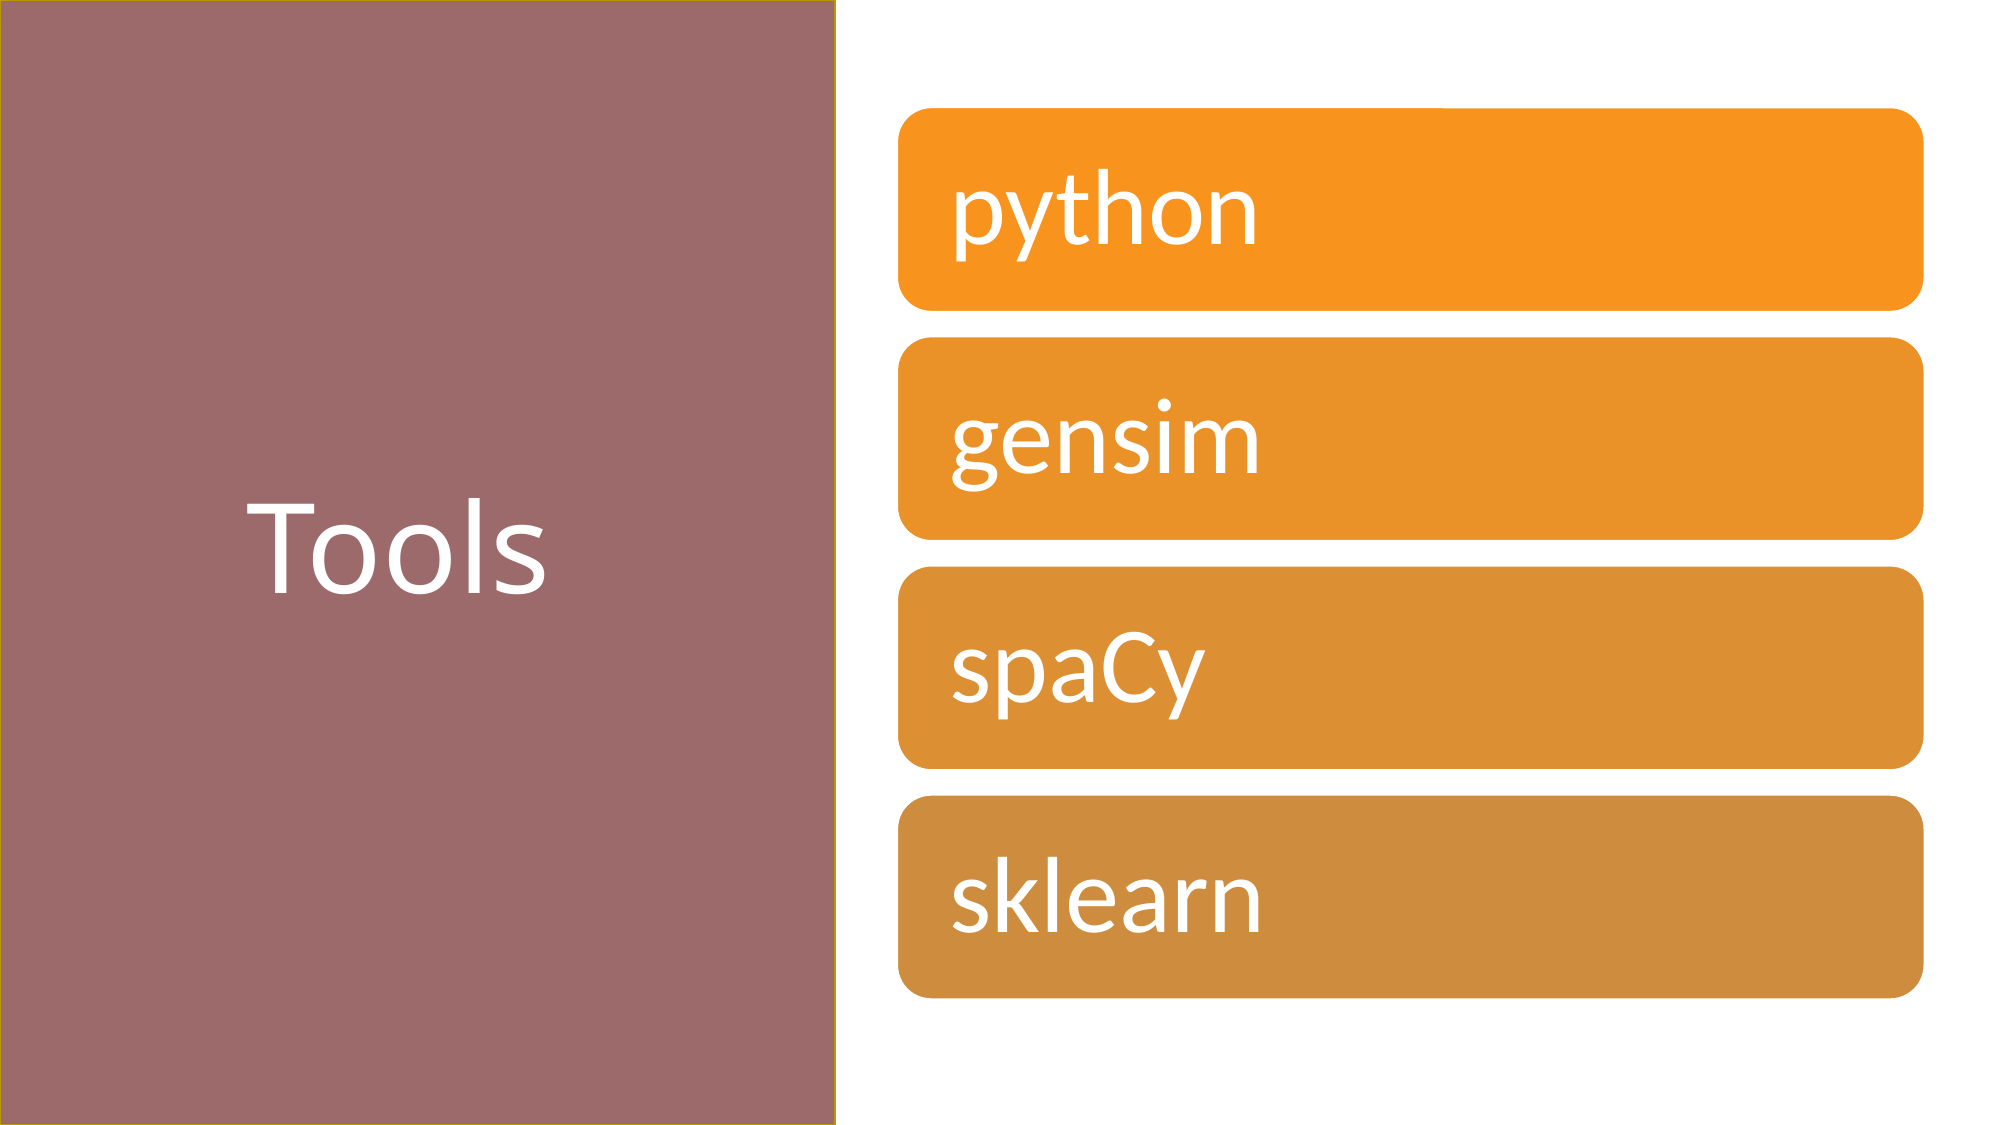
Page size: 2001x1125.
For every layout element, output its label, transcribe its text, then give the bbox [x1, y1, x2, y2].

text_box [0, 0, 836, 1125]
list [897, 101, 1925, 1005]
title Tools [86, 101, 711, 1005]
